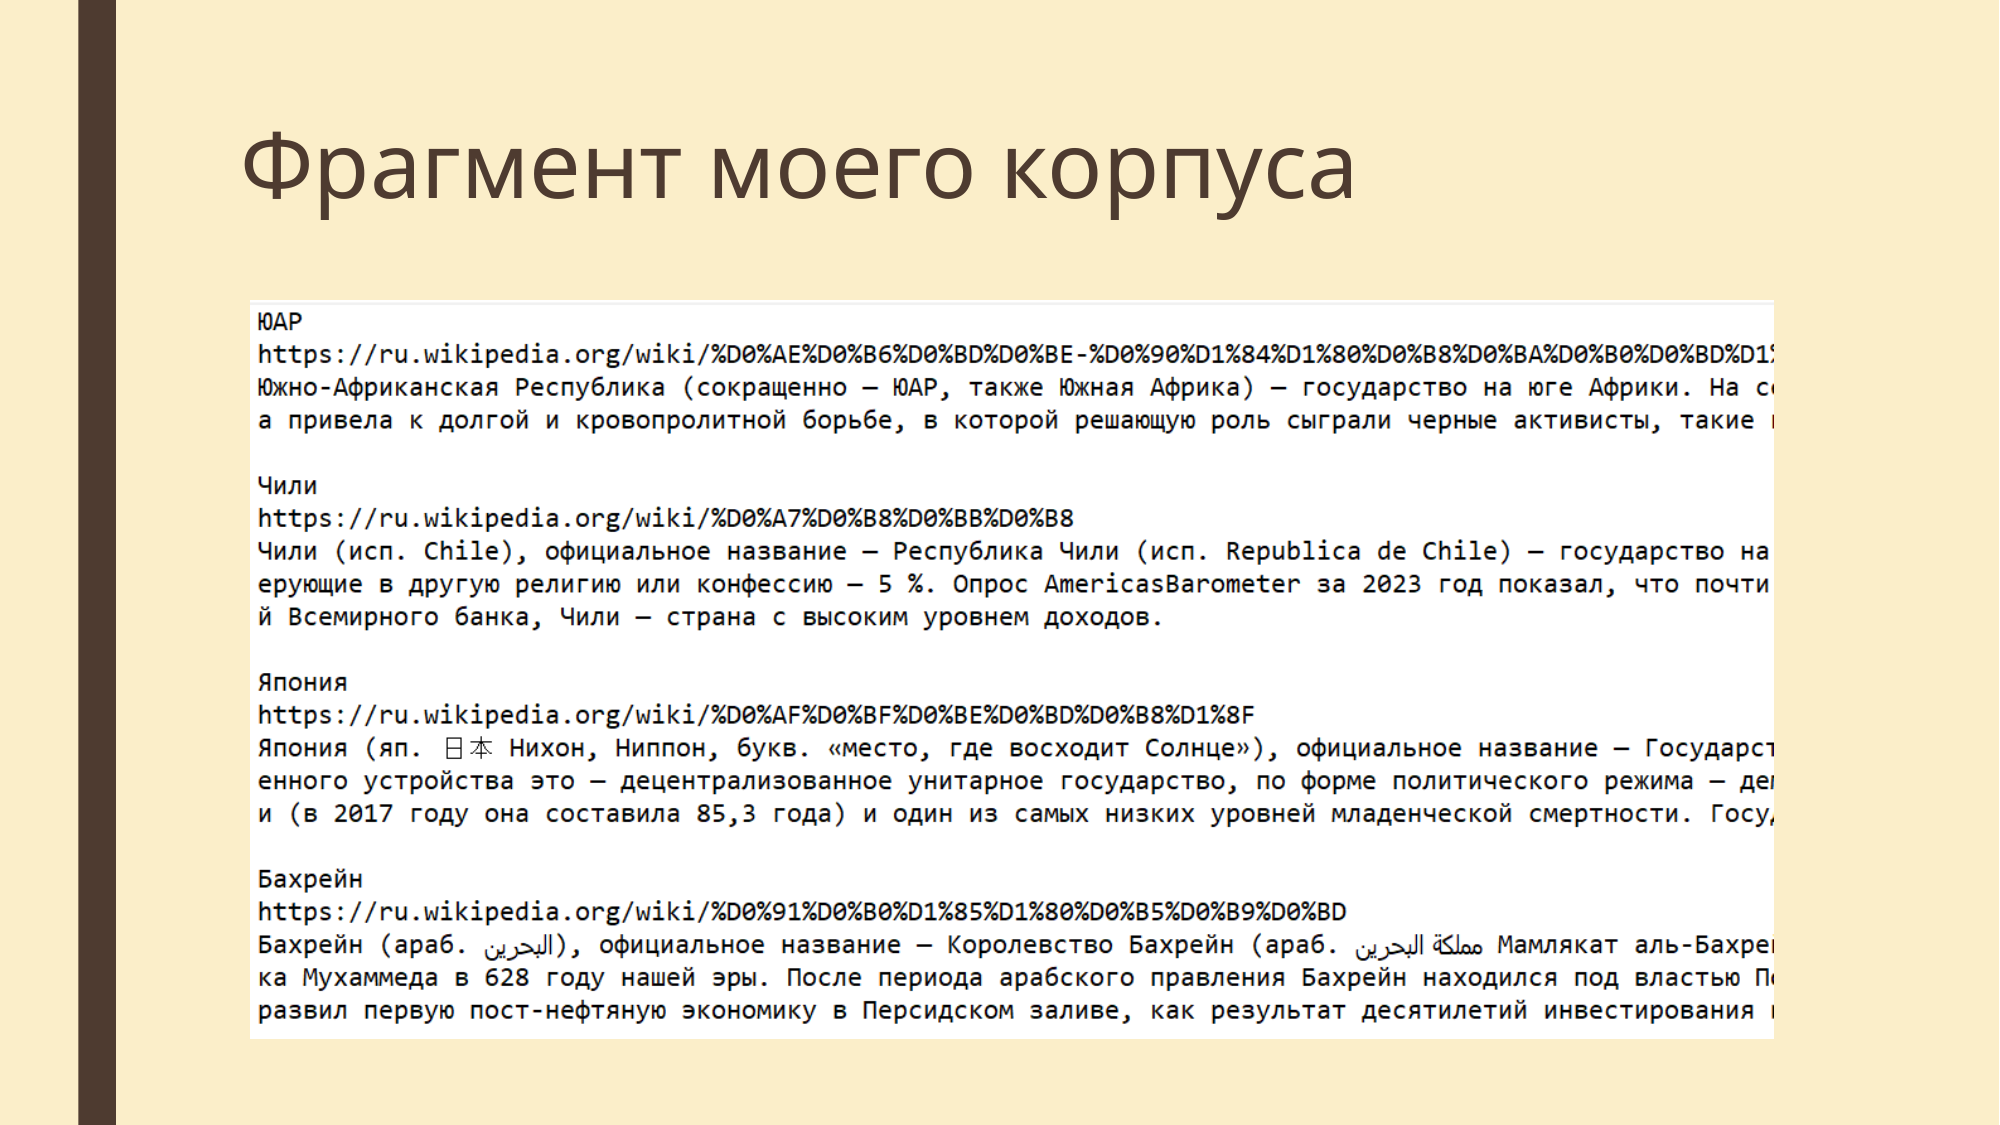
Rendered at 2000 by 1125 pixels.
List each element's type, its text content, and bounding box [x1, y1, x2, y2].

picture [250, 300, 1774, 1039]
title Фрагмент моего корпуса [224, 112, 1800, 357]
